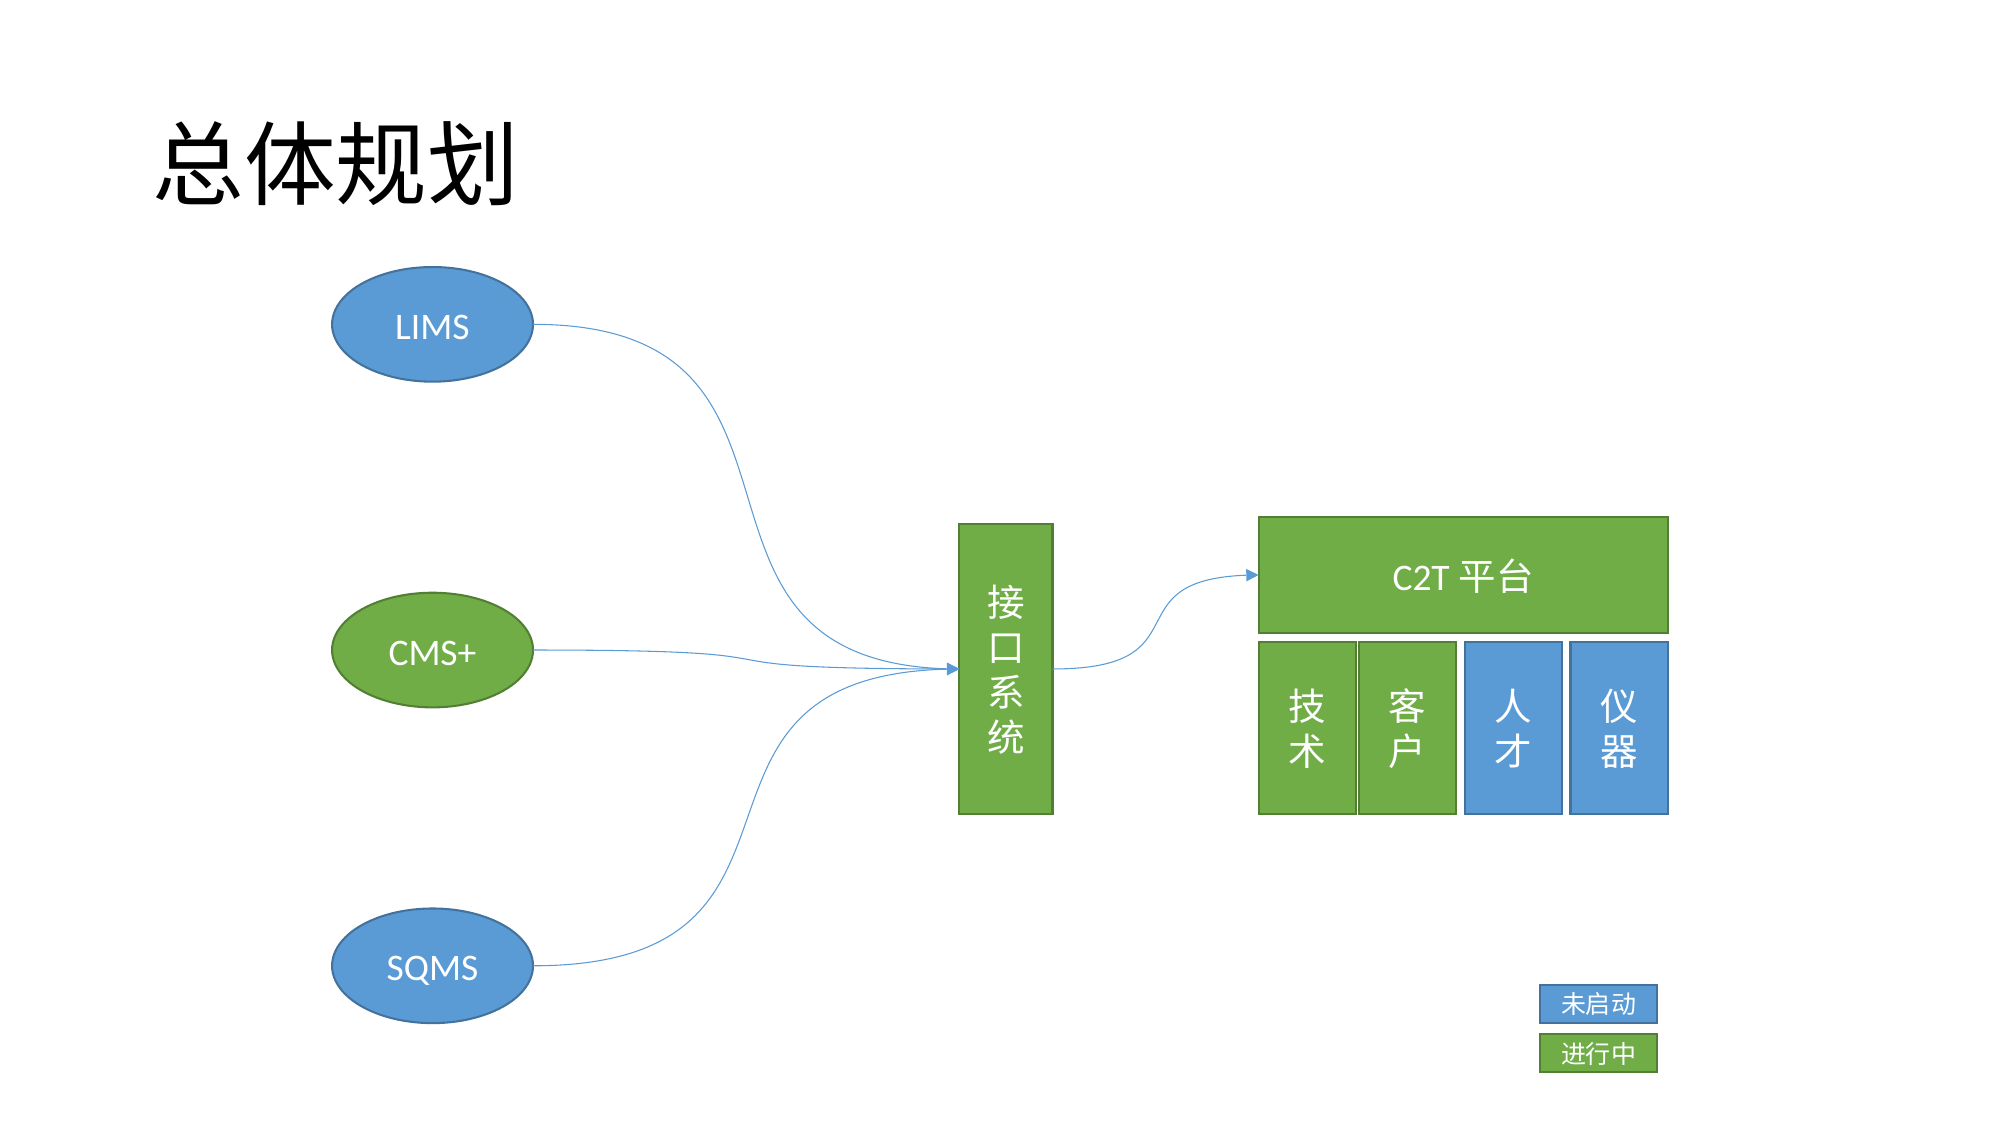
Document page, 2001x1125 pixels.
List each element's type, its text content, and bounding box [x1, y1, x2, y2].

text_box C2T平台 [1258, 516, 1669, 634]
text_box 仪器 [1569, 641, 1669, 815]
title 总体规划 [137, 59, 1863, 278]
text_box CMS+ [331, 591, 532, 709]
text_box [1052, 574, 1259, 670]
text_box 客户 [1358, 641, 1457, 815]
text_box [532, 669, 960, 966]
text_box 人才 [1464, 641, 1563, 815]
text_box 进行中 [1539, 1033, 1658, 1073]
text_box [532, 649, 960, 669]
text_box 未启动 [1539, 984, 1658, 1024]
text_box 技术 [1258, 641, 1357, 815]
text_box SQMS [331, 907, 534, 1025]
text_box 接口系统 [960, 523, 1054, 815]
text_box LIMS [331, 266, 534, 383]
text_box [532, 324, 960, 649]
